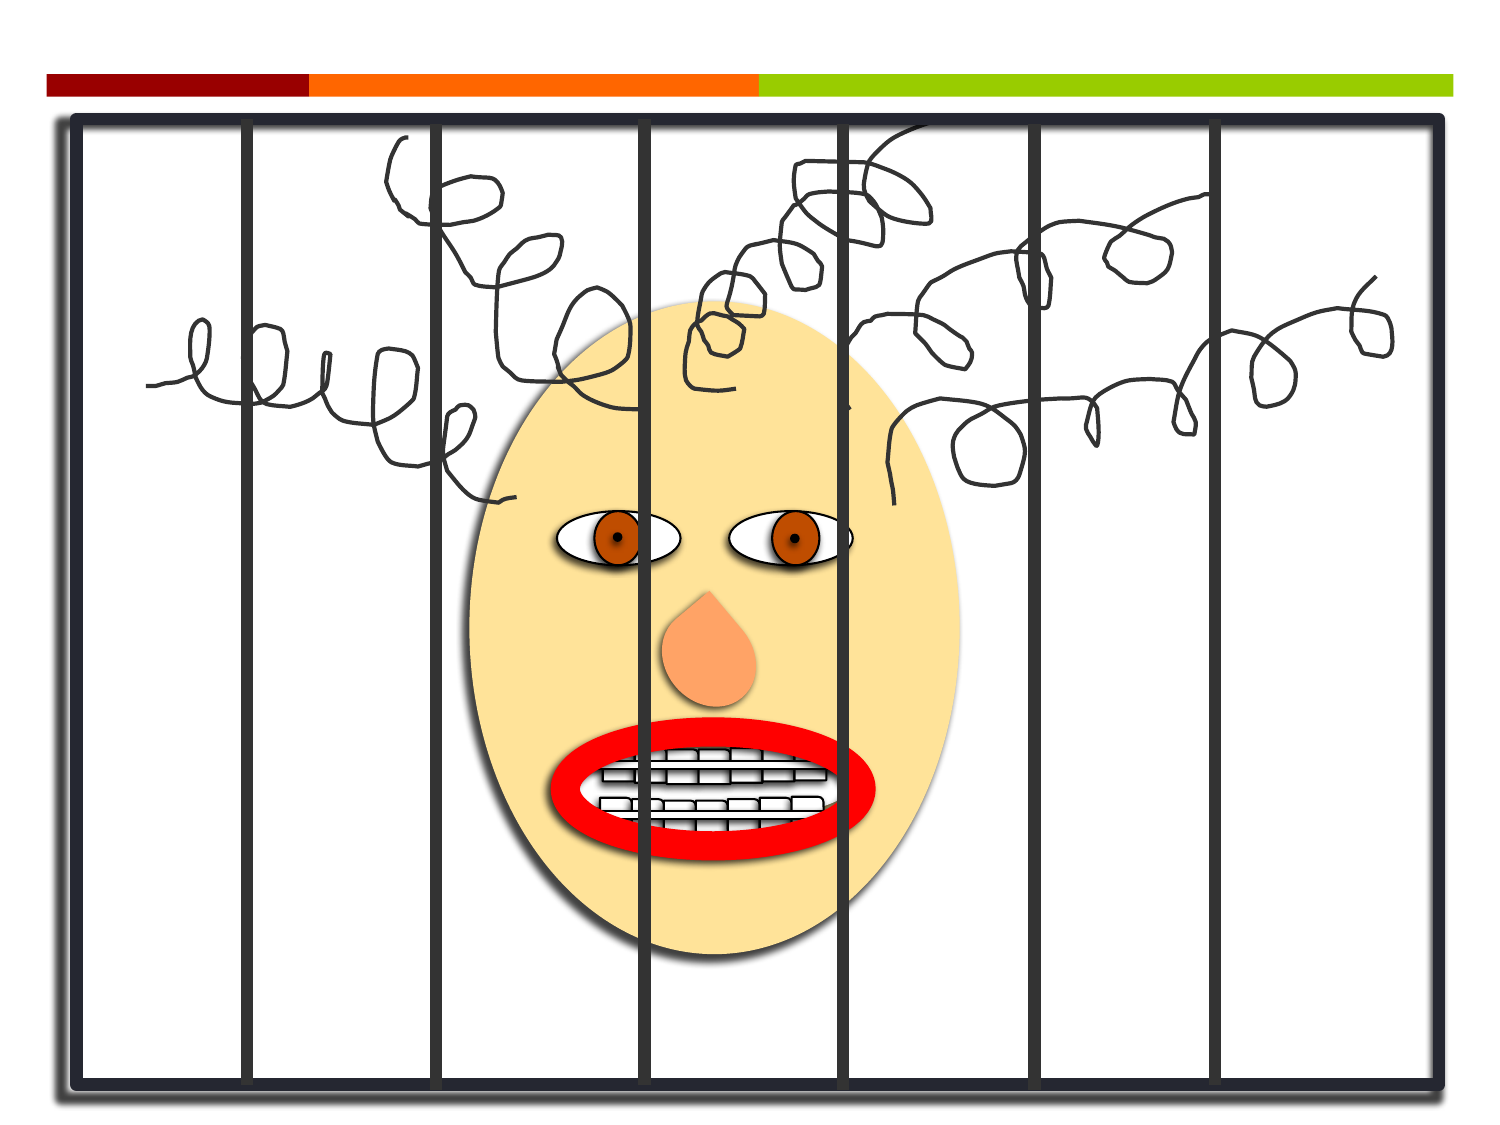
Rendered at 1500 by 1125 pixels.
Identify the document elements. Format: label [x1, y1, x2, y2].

text_box [75, 118, 1440, 1091]
